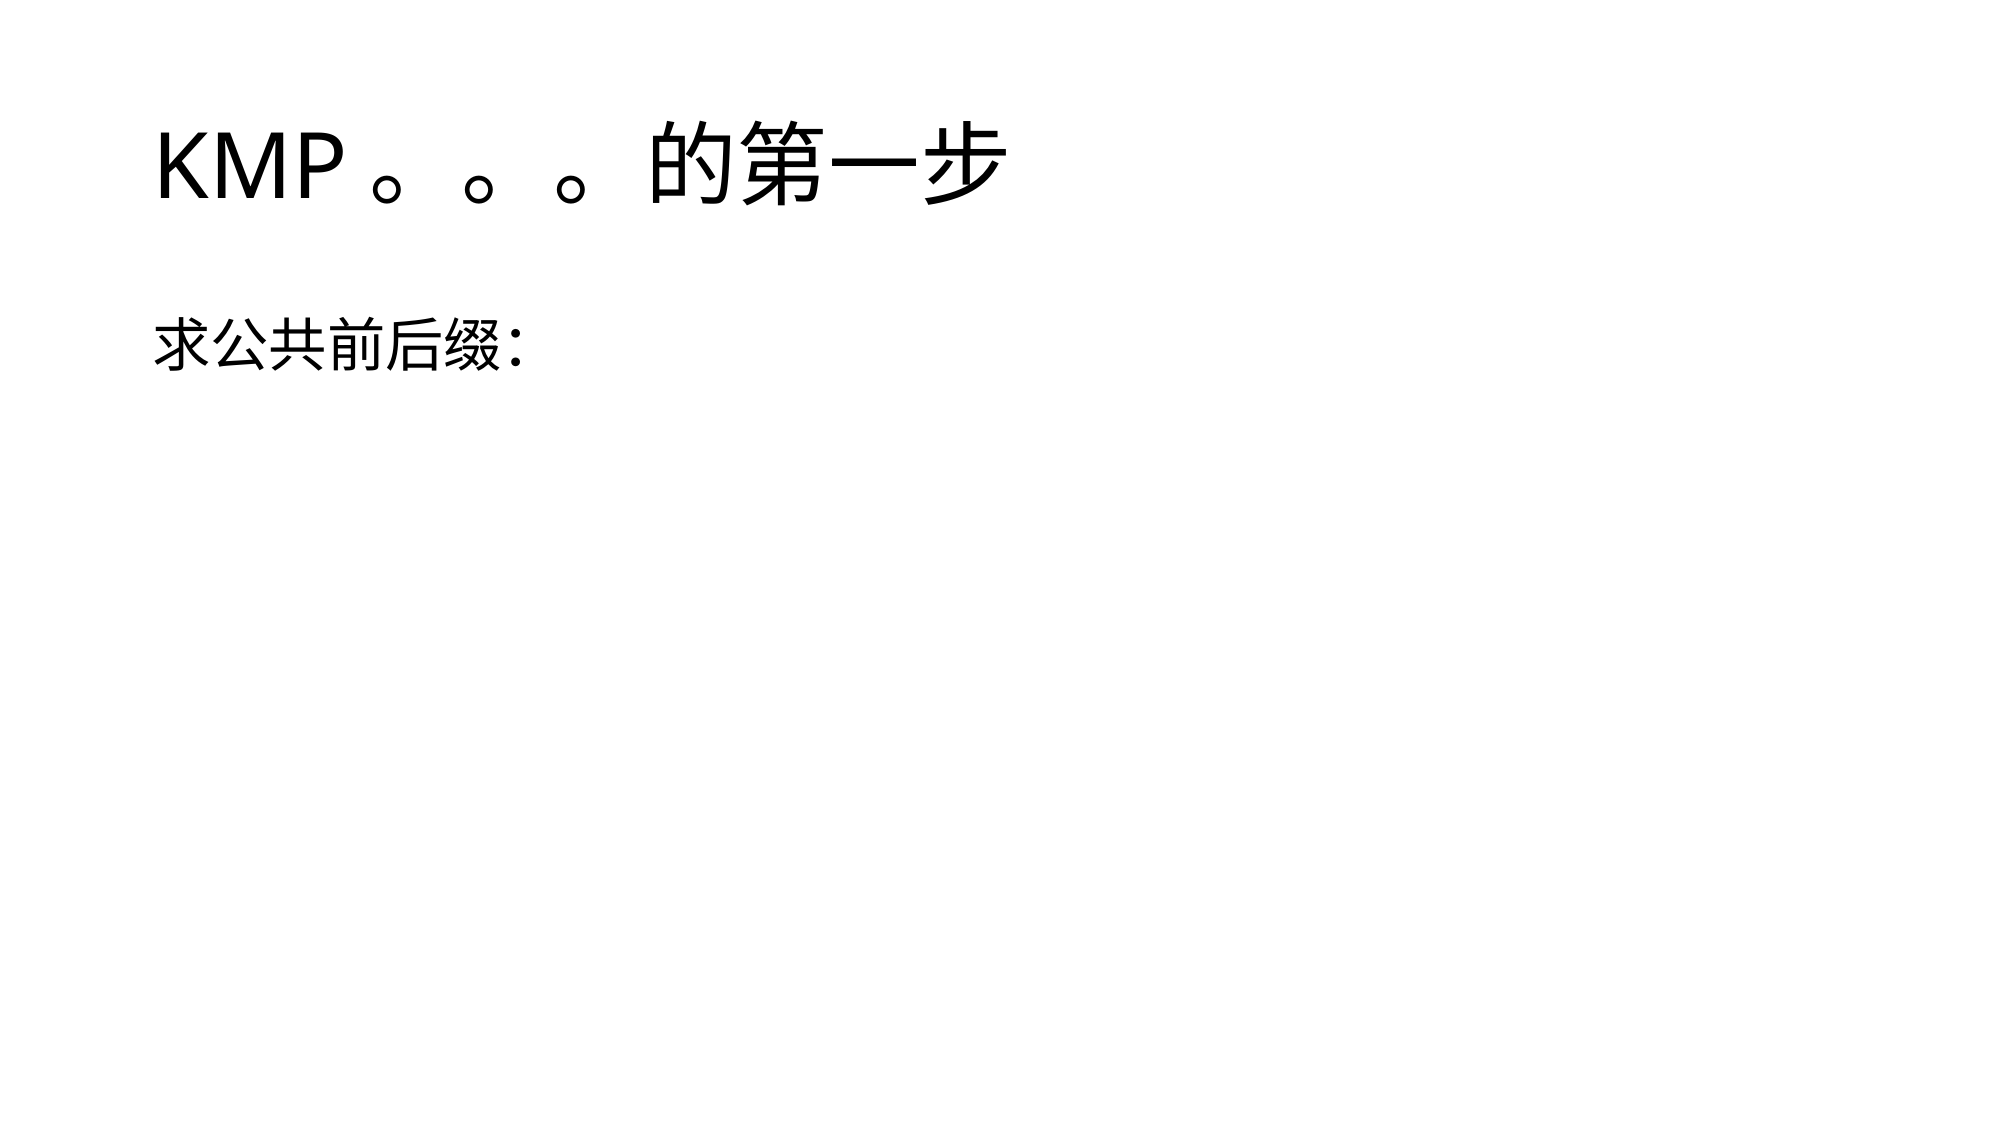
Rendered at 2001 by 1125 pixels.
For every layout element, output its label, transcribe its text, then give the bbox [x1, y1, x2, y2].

list 求公共前后缀： [137, 308, 1863, 1023]
title KMP。。。的第一步 [137, 59, 1863, 278]
